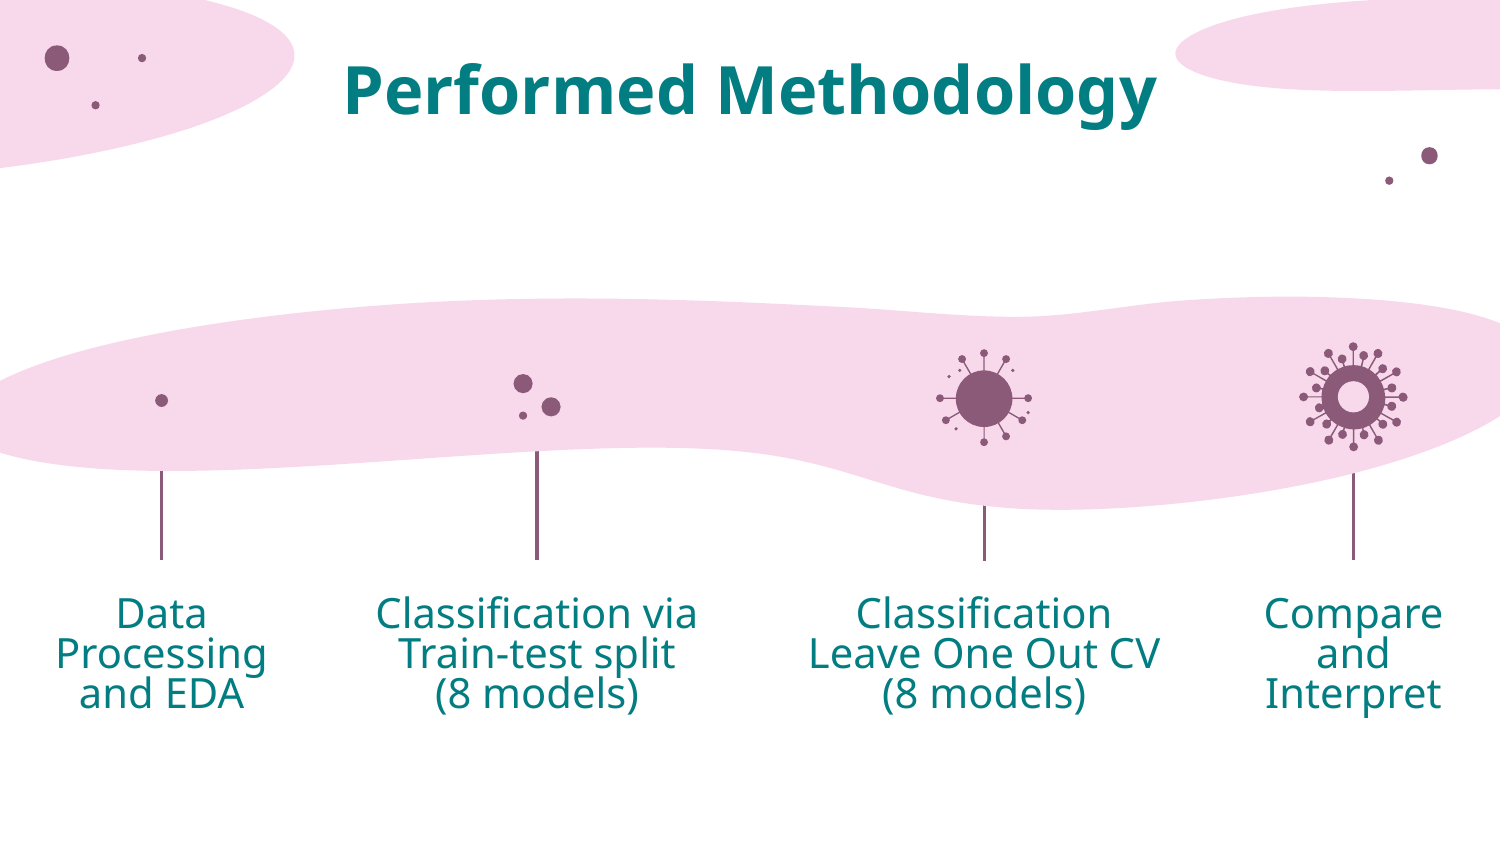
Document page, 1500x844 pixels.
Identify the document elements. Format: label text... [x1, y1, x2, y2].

text_box [0, 296, 1500, 510]
title Classification Leave One Out CV (8 models) [776, 596, 1192, 716]
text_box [513, 373, 561, 420]
text_box Performed Methodology [288, 40, 1212, 135]
text_box [155, 394, 169, 408]
title Data Processing and EDA [25, 596, 298, 716]
title Compare and Interpret [1237, 596, 1470, 716]
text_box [935, 348, 1033, 447]
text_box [1298, 341, 1408, 452]
title Classification via Train-test split (8 models) [347, 596, 727, 716]
